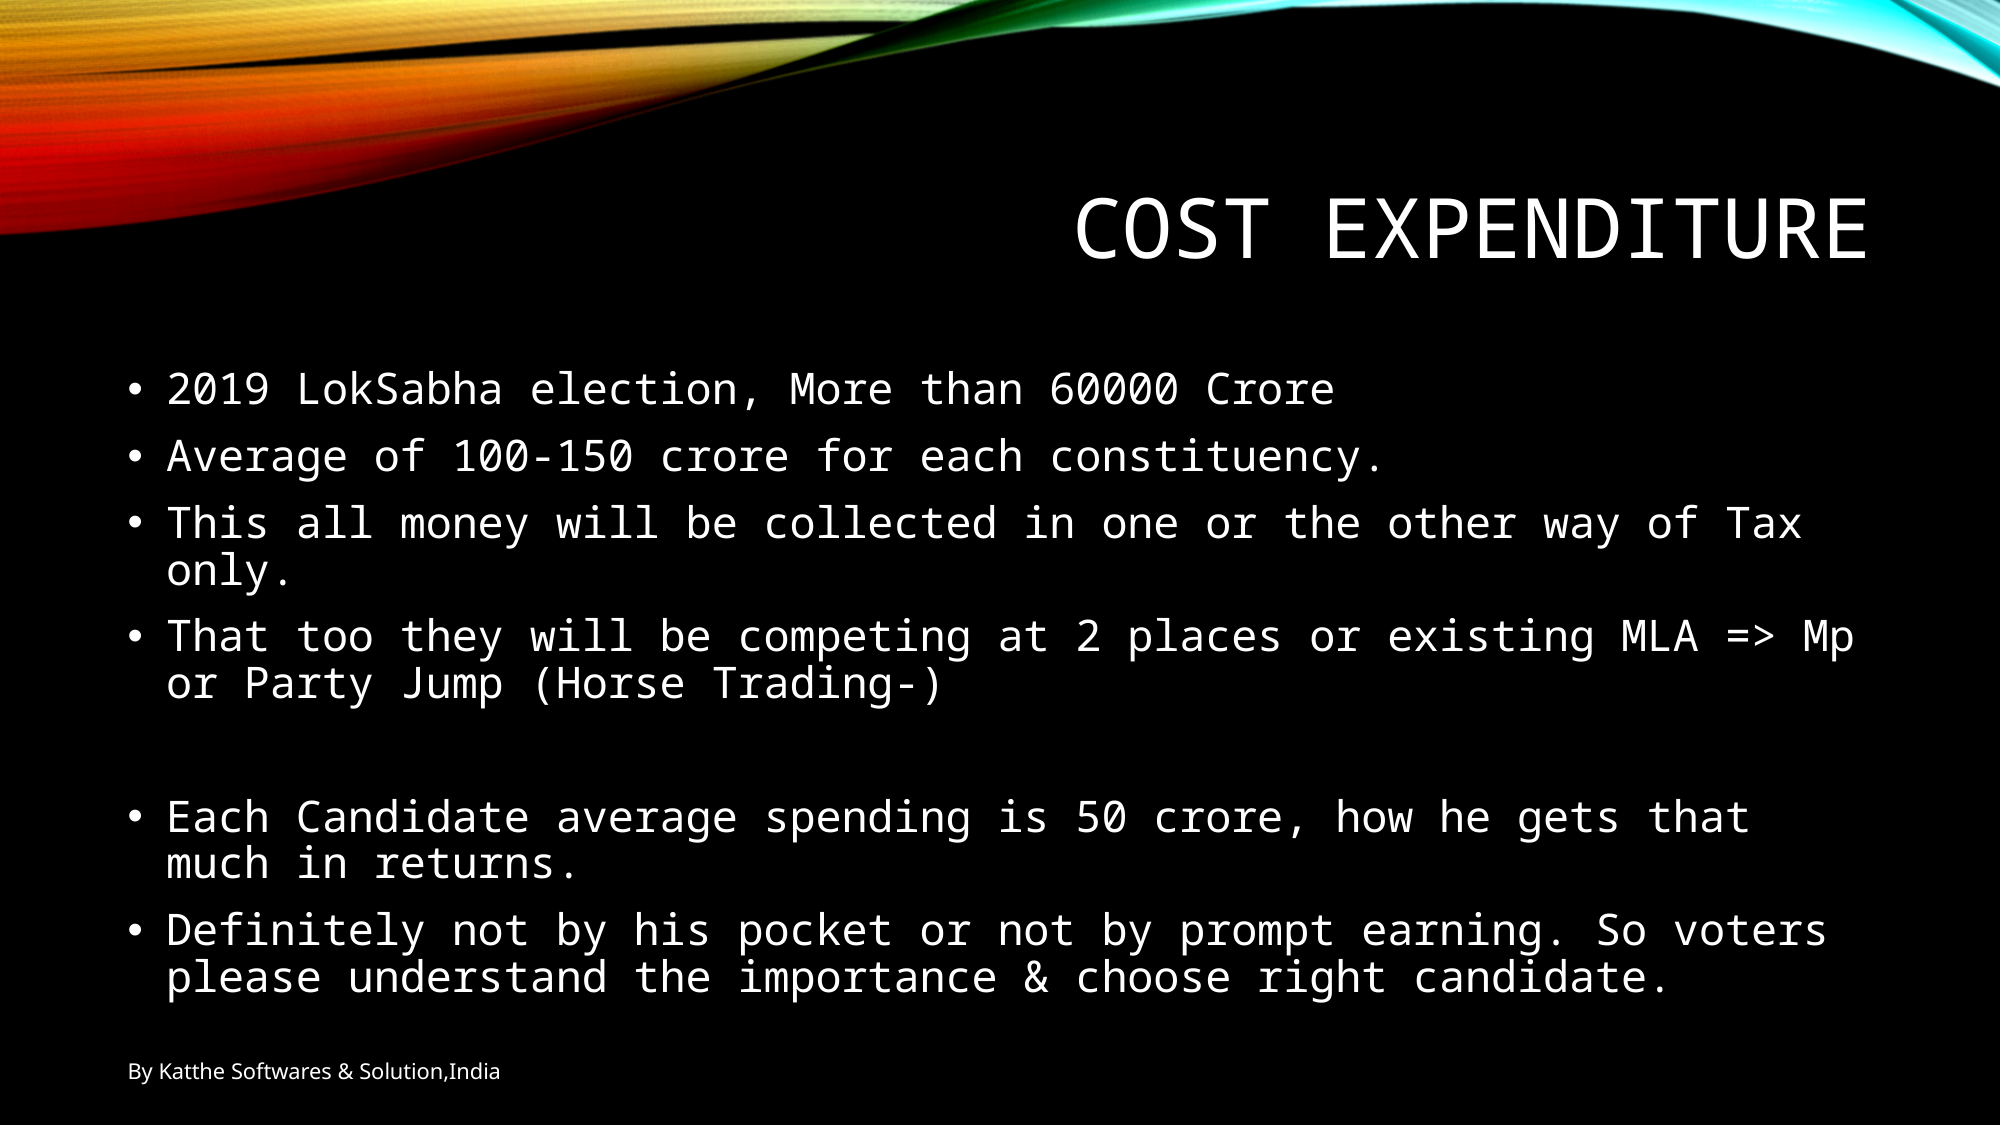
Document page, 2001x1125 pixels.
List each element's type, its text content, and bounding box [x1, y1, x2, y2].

title Cost Expenditure [474, 125, 1888, 338]
picture [0, 0, 2000, 237]
list 2019 LokSabha election, More than 60000 Crore Average of 100-150 crore for each constituency. This all money will be collected in one or the other way of Tax only. That too they will be competing at 2 places or existing MLA => Mp or Party Jump (Horse Trading-) Each Candidate average spending is 50 crore, how he gets that much in returns. Definitely not by his pocket or not by prompt earning. So voters please understand the importance & choose right candidate. [112, 360, 1888, 1021]
footer By Katthe Softwares & Solution,India [112, 1042, 1388, 1103]
